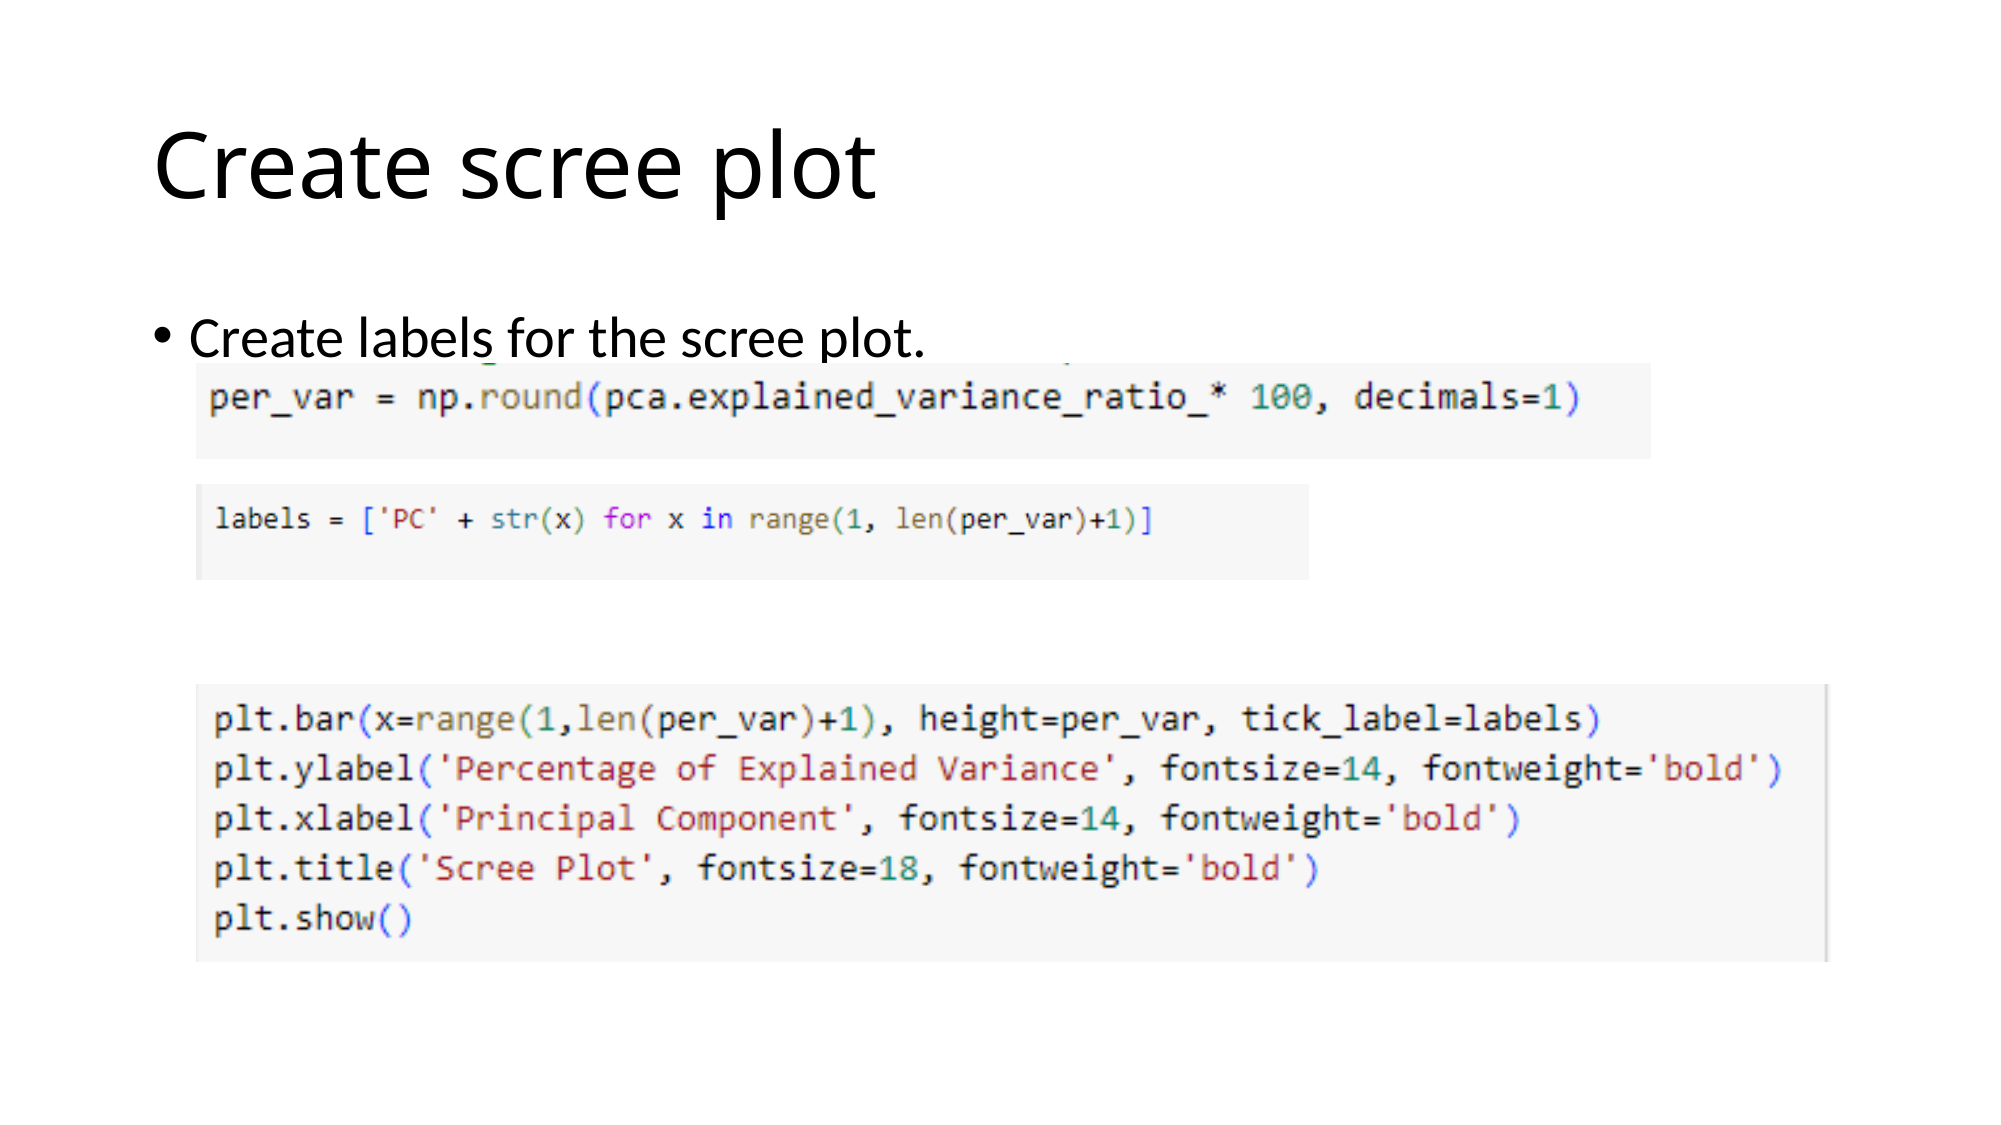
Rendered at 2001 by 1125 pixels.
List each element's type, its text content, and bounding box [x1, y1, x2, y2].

picture [196, 684, 1831, 962]
picture [196, 484, 1309, 580]
list Create labels for the scree plot. [137, 299, 1863, 1014]
picture [196, 363, 1651, 459]
title Create scree plot [137, 59, 1863, 278]
